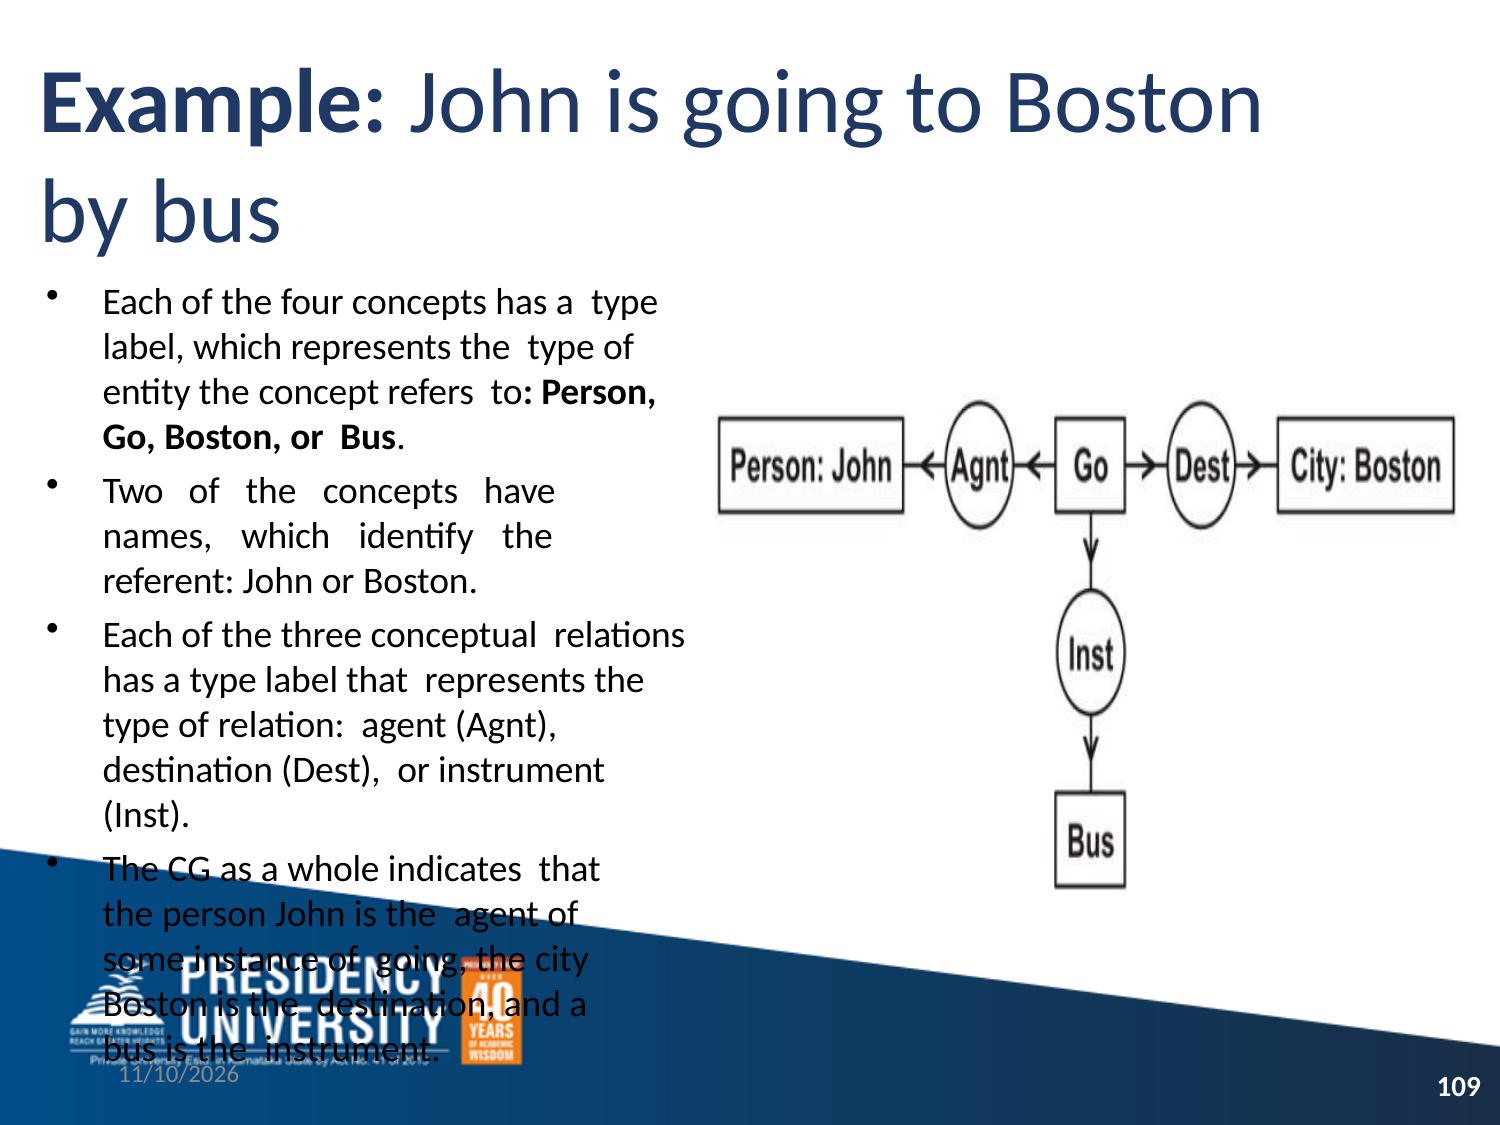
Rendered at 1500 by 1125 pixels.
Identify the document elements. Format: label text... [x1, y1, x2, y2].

picture [0, 845, 1500, 1125]
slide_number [103, 1070, 441, 1103]
slide_number 109 [1158, 1054, 1496, 1115]
title Example: John is going to Boston by bus [37, 38, 1460, 261]
text_box [713, 392, 1460, 892]
text_box Each of the four concepts has a type label, which represents the type of entity the concept refers to: Person, Go, Boston, or Bus. Two of the concepts have names, which identify the referent: John or Boston. Each of the three conceptual relations has a type label that represents the type of relation: agent (Agnt), destination (Dest), or instrument (Inst). The CG as a whole indicates that the person John is the agent of some instance of going, the city Boston is the destination, and a bus is the instrument. [44, 275, 689, 1070]
